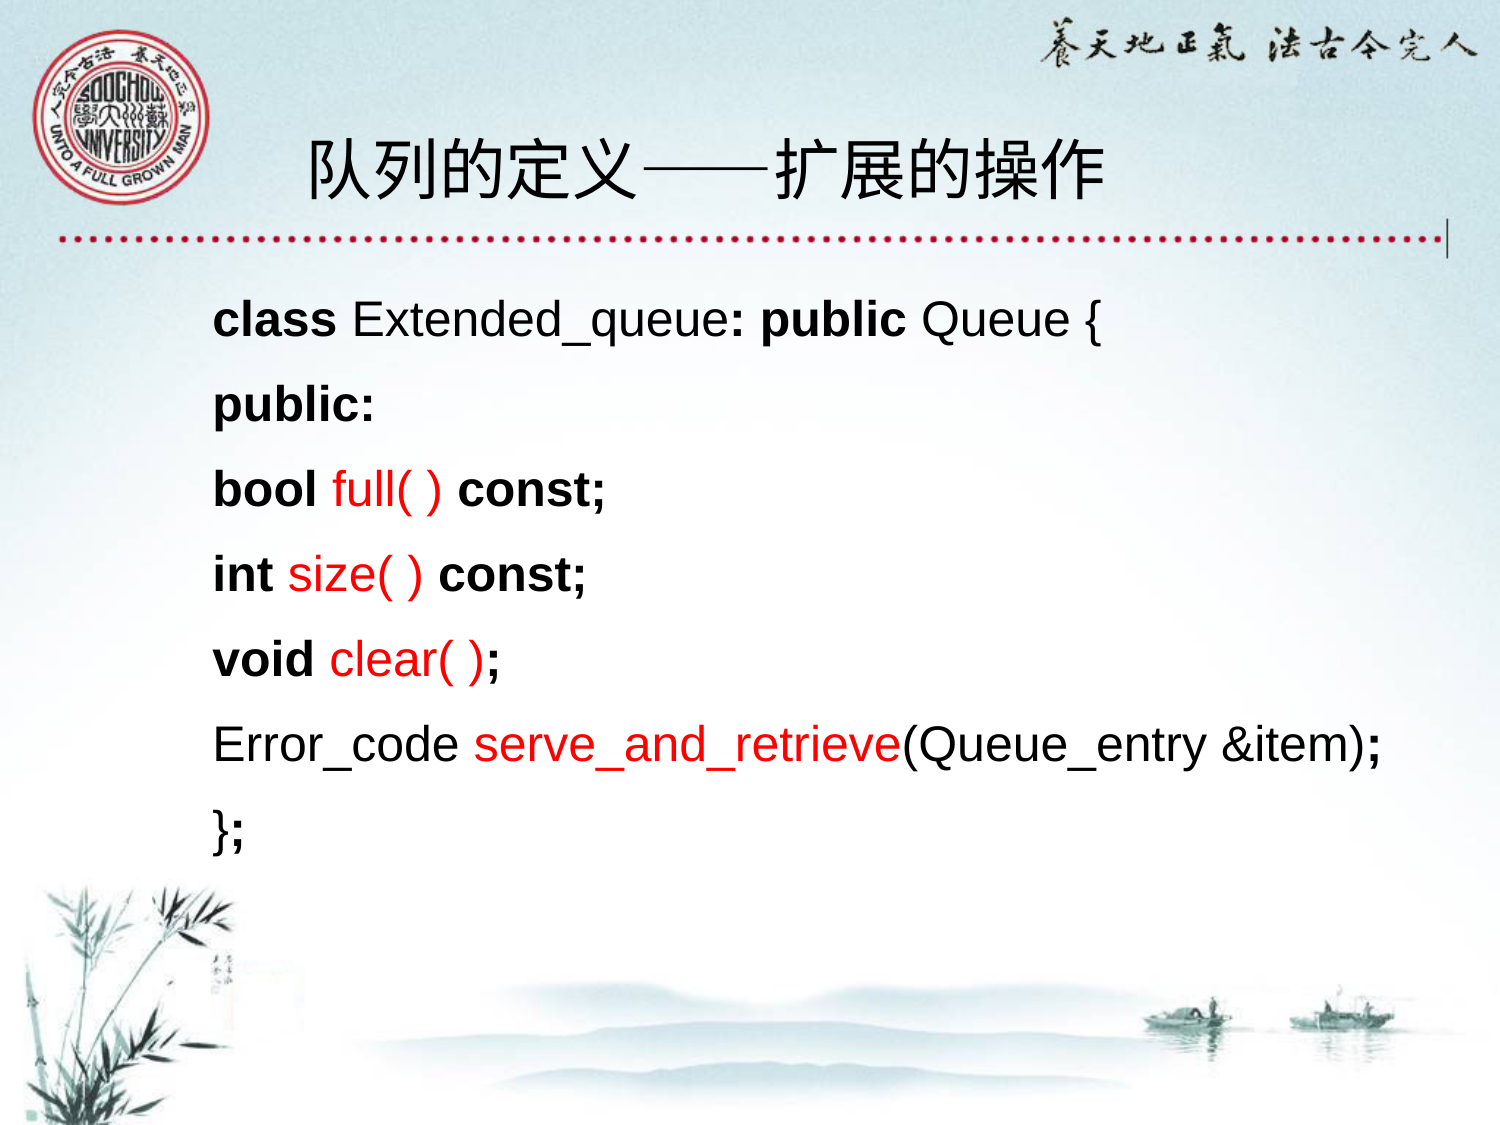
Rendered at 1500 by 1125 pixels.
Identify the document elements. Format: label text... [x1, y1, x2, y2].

text_box class Extended_queue: public Queue { public: bool full( ) const; int size( ) const; void clear( ); Error_code serve_and_retrieve(Queue_entry &item); }; [197, 278, 1400, 864]
picture [0, 0, 1500, 1125]
text_box 队列的定义——扩展的操作 [290, 110, 1444, 226]
